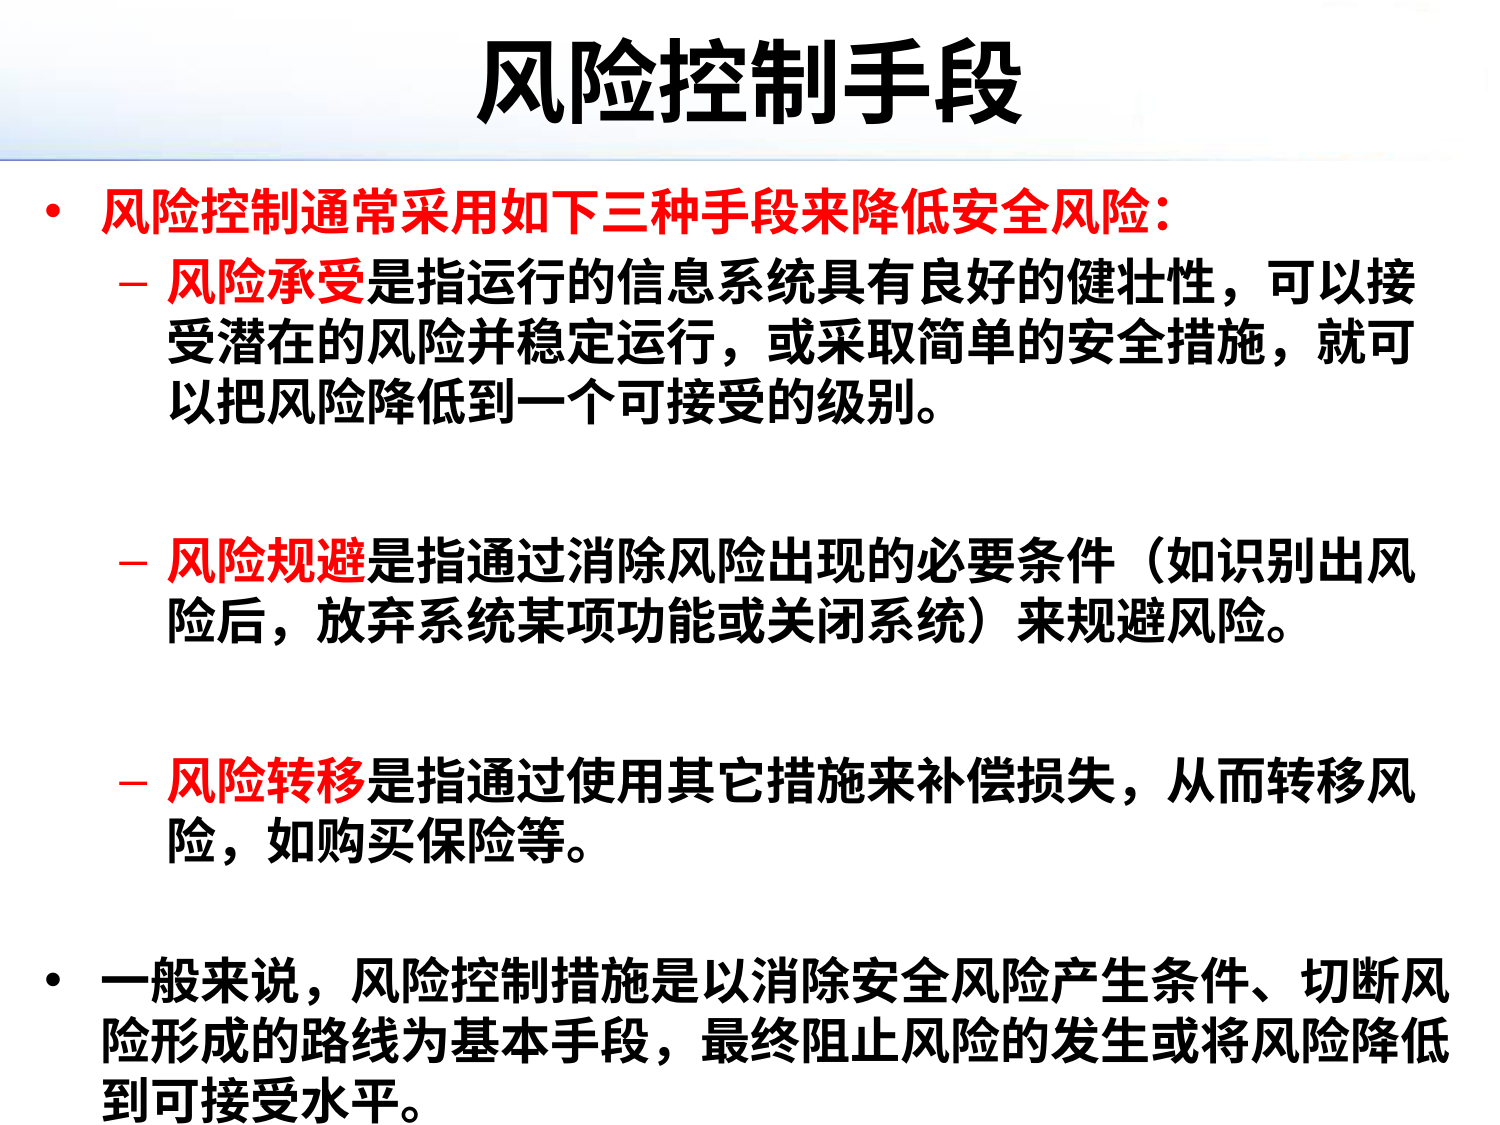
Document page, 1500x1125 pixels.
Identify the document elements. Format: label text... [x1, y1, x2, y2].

title 风险控制手段 [29, 10, 1471, 149]
list 风险控制通常采用如下三种手段来降低安全风险： 风险承受是指运行的信息系统具有良好的健壮性，可以接受潜在的风险并稳定运行，或采取简单的安全措施，就可以把风险降低到一个可接受的级别。 风险规避是指通过消除风险出现的必要条件（如识别出风险后，放弃系统某项功能或关闭系统）来规避风险。 风险转移是指通过使用其它措施来补偿损失，从而转移风险，如购买保险等。 一般来说，风险控制措施是以消除安全风险产生条件、切断风险形成的路线为基本手段，最终阻止风险的发生或将风险降低到可接受水平。 [29, 172, 1471, 1106]
picture [0, 0, 1500, 161]
